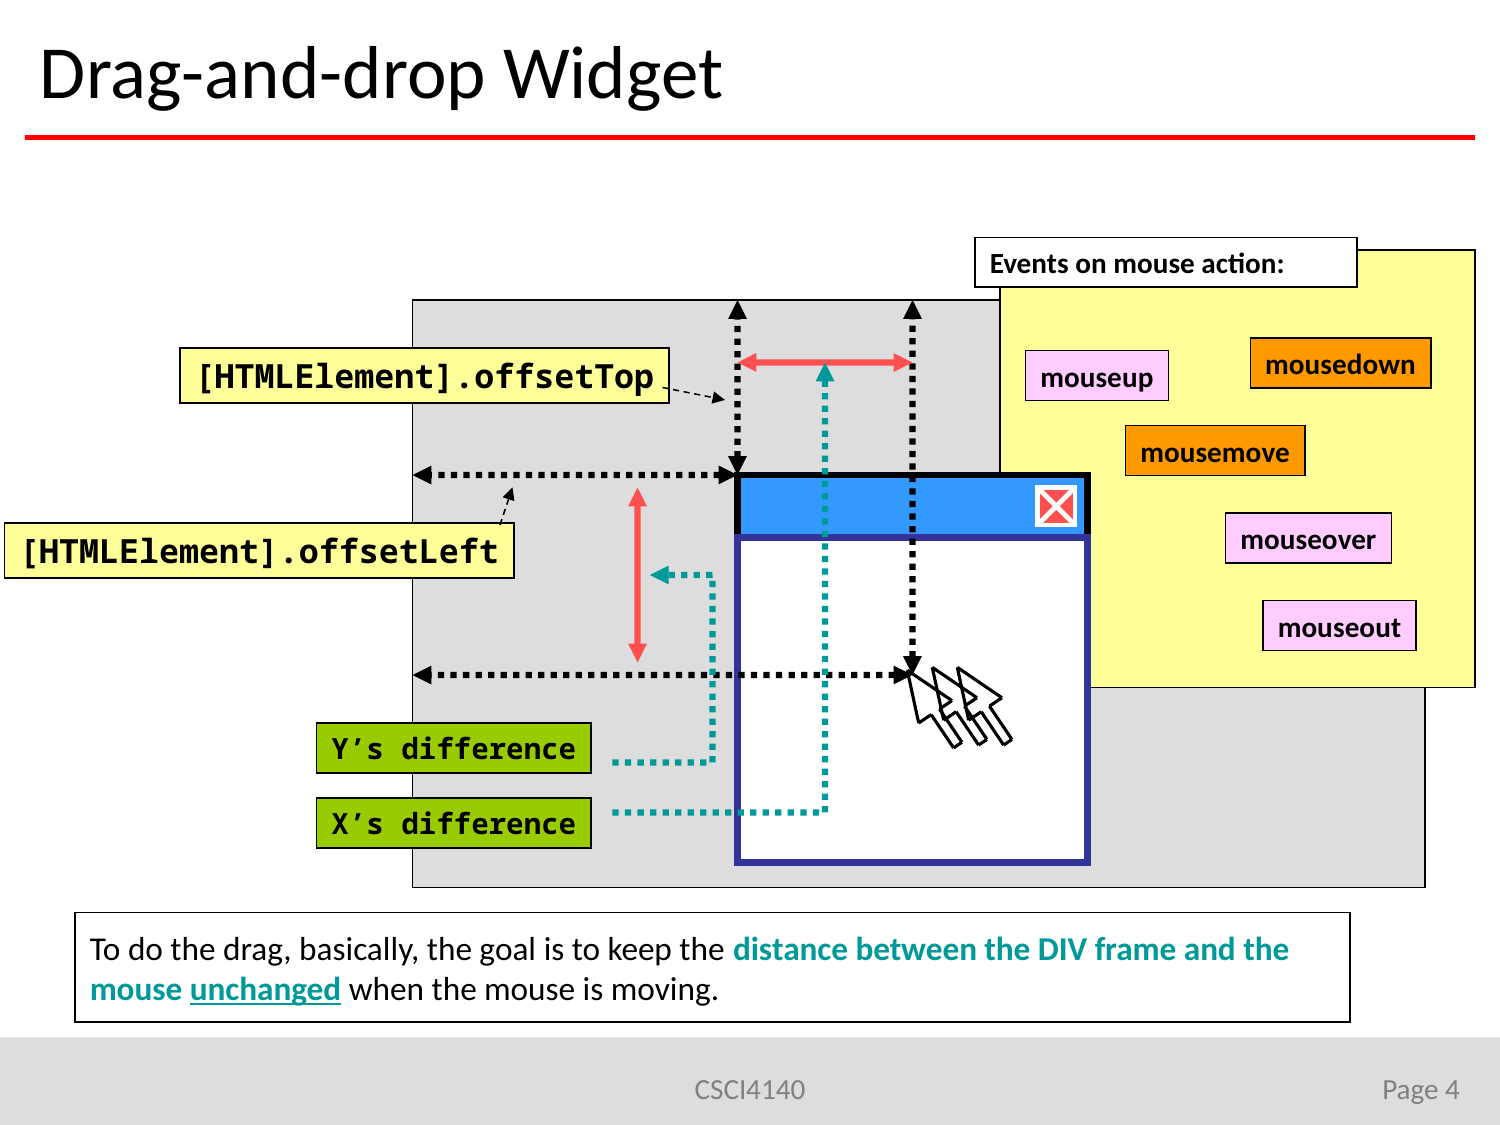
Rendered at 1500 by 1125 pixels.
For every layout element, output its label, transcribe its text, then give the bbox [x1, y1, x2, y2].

text_box [412, 668, 427, 682]
text_box [412, 468, 427, 482]
text_box [724, 468, 736, 482]
text_box [906, 299, 919, 314]
text_box mousemove [1125, 425, 1305, 476]
text_box mouseover [1225, 513, 1392, 563]
text_box [826, 356, 913, 369]
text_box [937, 659, 960, 751]
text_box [737, 474, 1088, 863]
text_box [818, 362, 832, 377]
text_box [999, 249, 1475, 688]
text_box mouseup [1025, 350, 1169, 401]
text_box [HTMLElement].offsetLeft [4, 523, 514, 578]
text_box [HTMLElement].offsetTop [179, 348, 670, 403]
text_box [649, 568, 665, 582]
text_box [912, 662, 933, 753]
text_box [731, 299, 744, 314]
text_box [502, 487, 515, 504]
text_box [631, 487, 644, 663]
footer CSCI4140 [512, 1062, 988, 1101]
text_box mouseout [1263, 600, 1417, 651]
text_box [962, 659, 1003, 751]
text_box mousedown [1250, 338, 1431, 388]
slide_number Page 4 [1124, 1062, 1476, 1101]
text_box [737, 356, 824, 369]
text_box [706, 391, 725, 404]
text_box [412, 299, 1425, 888]
text_box Y’s difference [316, 723, 592, 773]
text_box To do the drag, basically, the goal is to keep the distance between the DIV frame and the mouse unchanged when the mouse is moving. [74, 912, 1350, 1023]
text_box [731, 462, 744, 474]
text_box X’s difference [316, 798, 592, 848]
title Drag-and-drop Widget [24, 12, 1476, 126]
text_box Events on mouse action: [975, 237, 1357, 288]
